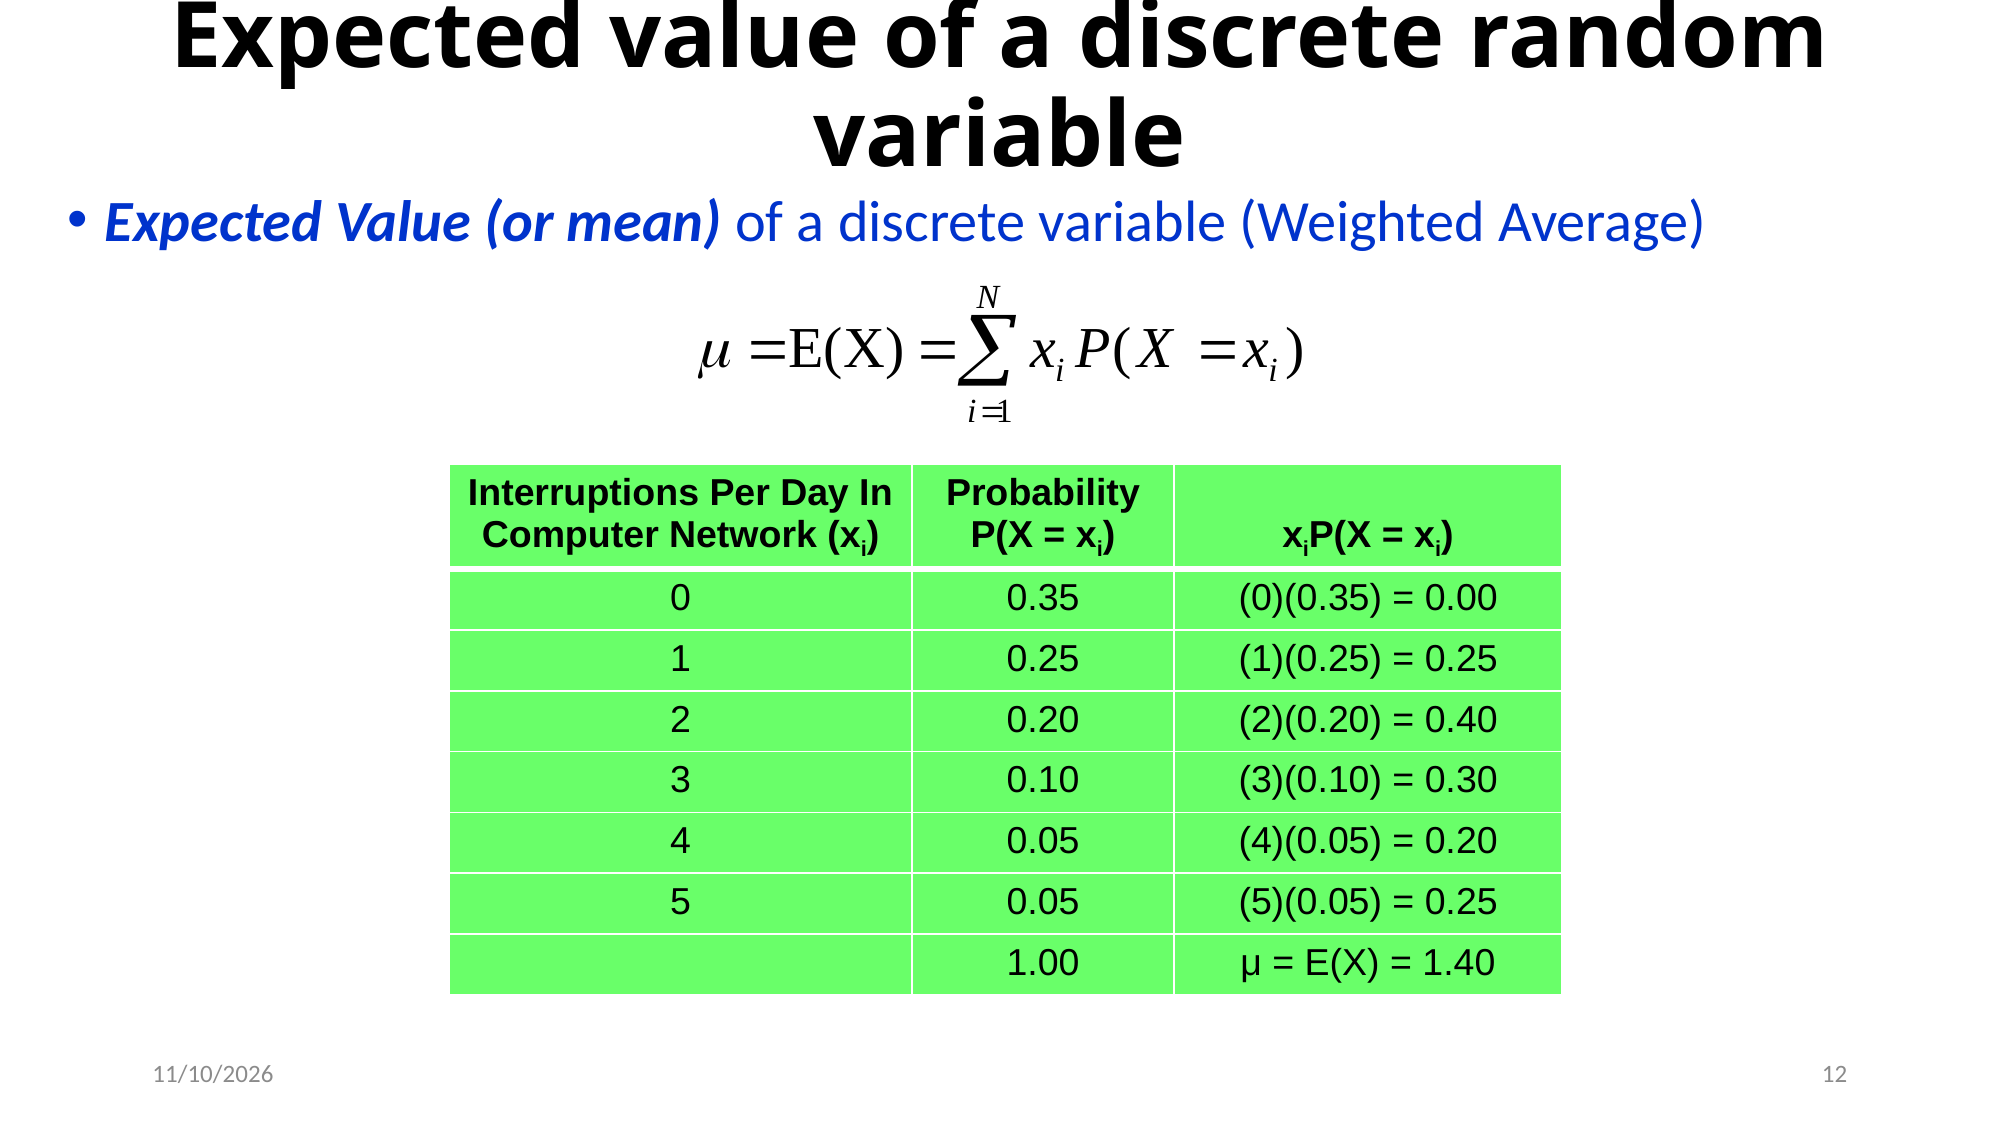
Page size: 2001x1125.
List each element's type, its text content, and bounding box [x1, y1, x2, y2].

table_cell 2 [450, 692, 911, 751]
table_cell 0.35 [913, 572, 1173, 629]
table_cell 0.10 [913, 752, 1173, 812]
table_cell 5 [450, 874, 911, 933]
table_cell (3)(0.10) = 0.30 [1175, 752, 1561, 812]
table_cell (5)(0.05) = 0.25 [1175, 874, 1561, 933]
table_cell (2)(0.20) = 0.40 [1175, 692, 1561, 751]
table_cell 0 [450, 572, 911, 629]
table_cell [450, 935, 911, 994]
table_cell 1.00 [913, 935, 1173, 994]
table_header xiP(X = xi) [1175, 465, 1561, 566]
table_cell (1)(0.25) = 0.25 [1175, 631, 1561, 690]
table_cell 0.20 [913, 692, 1173, 751]
slide_number 12 [1412, 1042, 1863, 1103]
table_cell 1 [450, 631, 911, 690]
table_cell 0.05 [913, 813, 1173, 872]
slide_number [137, 1042, 588, 1103]
table_cell μ = E(X) = 1.40 [1175, 935, 1561, 994]
table_cell (0)(0.35) = 0.00 [1175, 572, 1561, 629]
list Expected Value (or mean) of a discrete variable (Weighted Average) [52, 183, 1960, 1014]
table_header Probability P(X = xi) [913, 465, 1173, 566]
title Expected value of a discrete random variable [137, 18, 1863, 156]
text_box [686, 270, 1314, 435]
table_header Interruptions Per Day In Computer Network (xi) [450, 465, 911, 566]
table_cell (4)(0.05) = 0.20 [1175, 813, 1561, 872]
table_cell 0.25 [913, 631, 1173, 690]
table_cell 0.05 [913, 874, 1173, 933]
table_cell 3 [450, 752, 911, 812]
table_cell 4 [450, 813, 911, 872]
